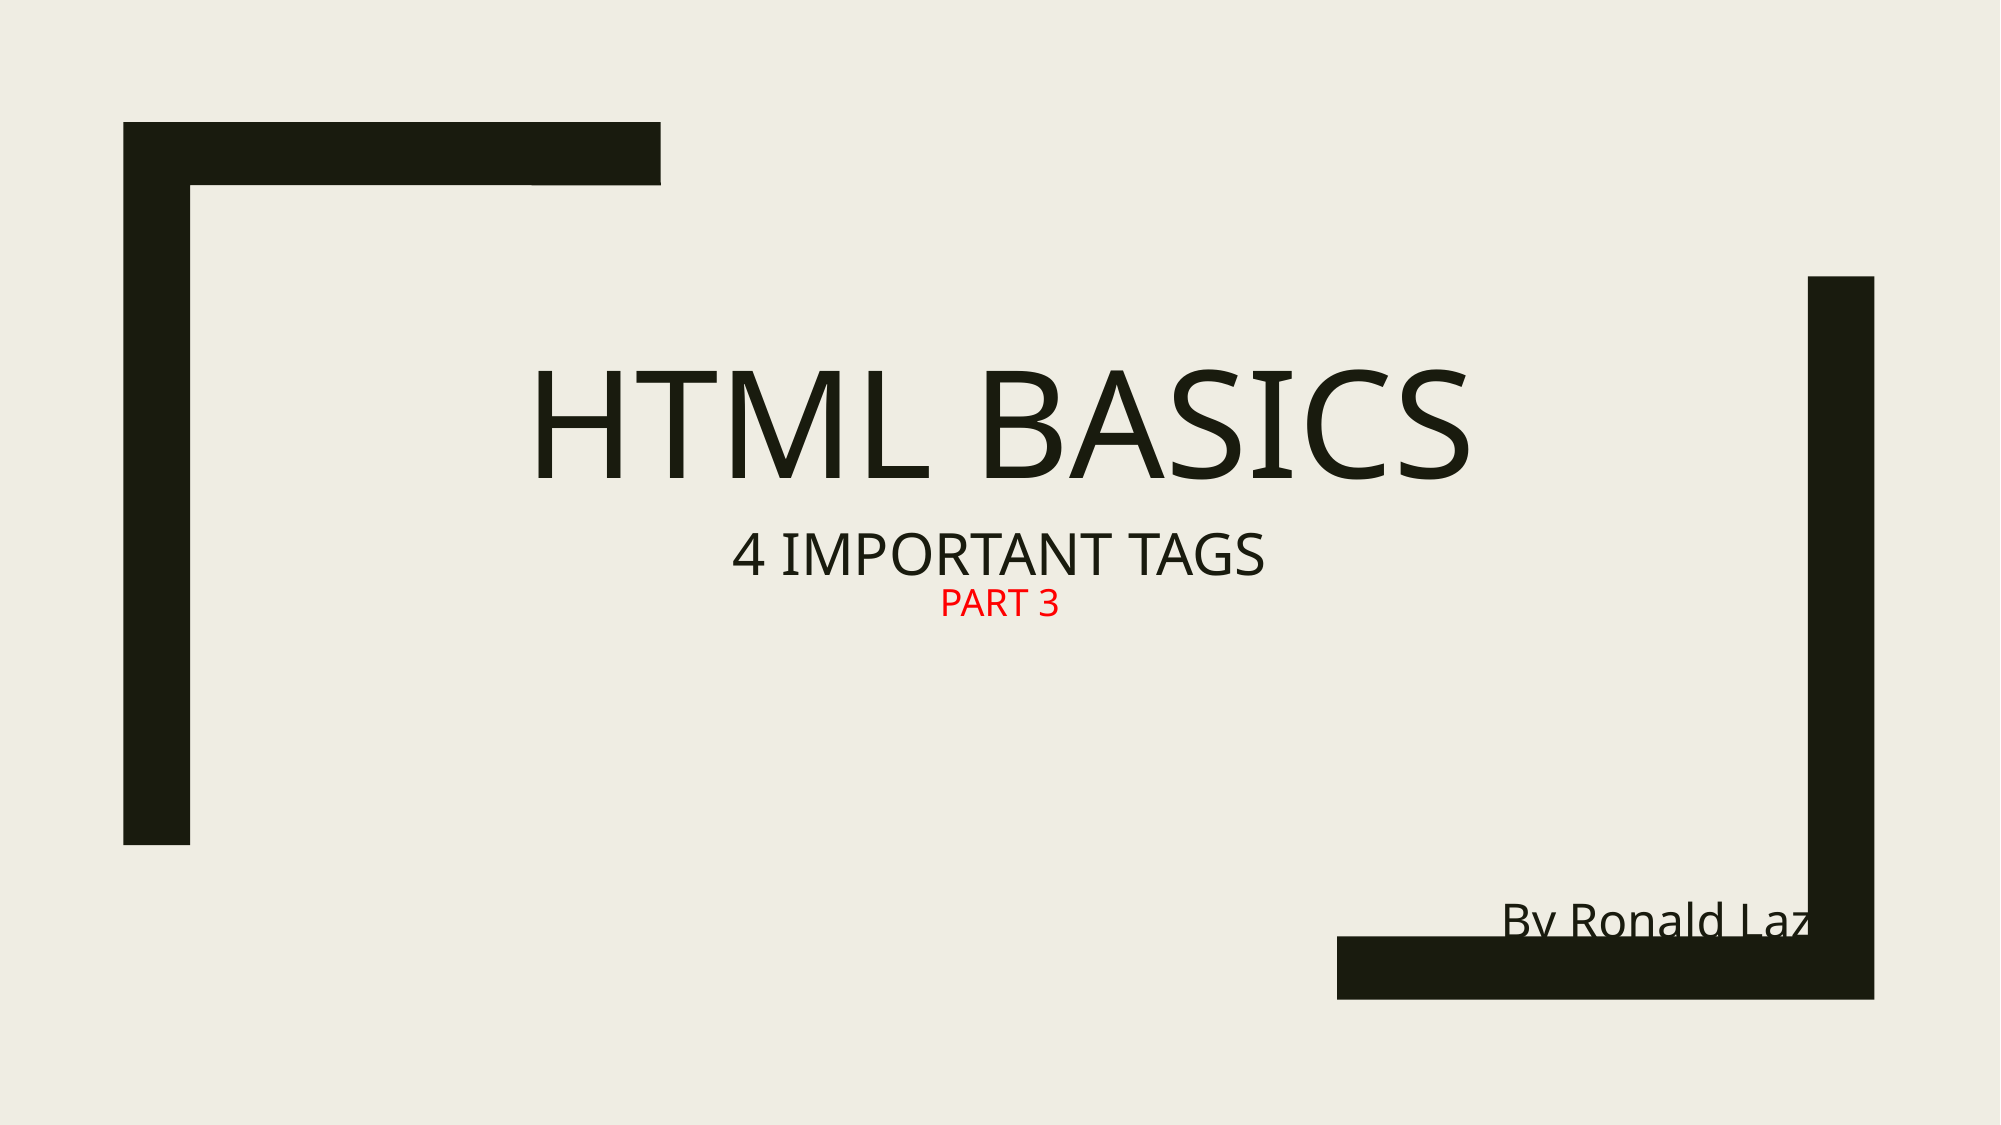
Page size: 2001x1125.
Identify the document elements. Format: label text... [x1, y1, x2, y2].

text_box 4 Important tags [314, 505, 1686, 542]
title HTML BASICS [314, 173, 1686, 505]
text_box PART 3 [314, 542, 1686, 632]
subtitle By Ronald Laz [1096, 875, 2000, 1054]
